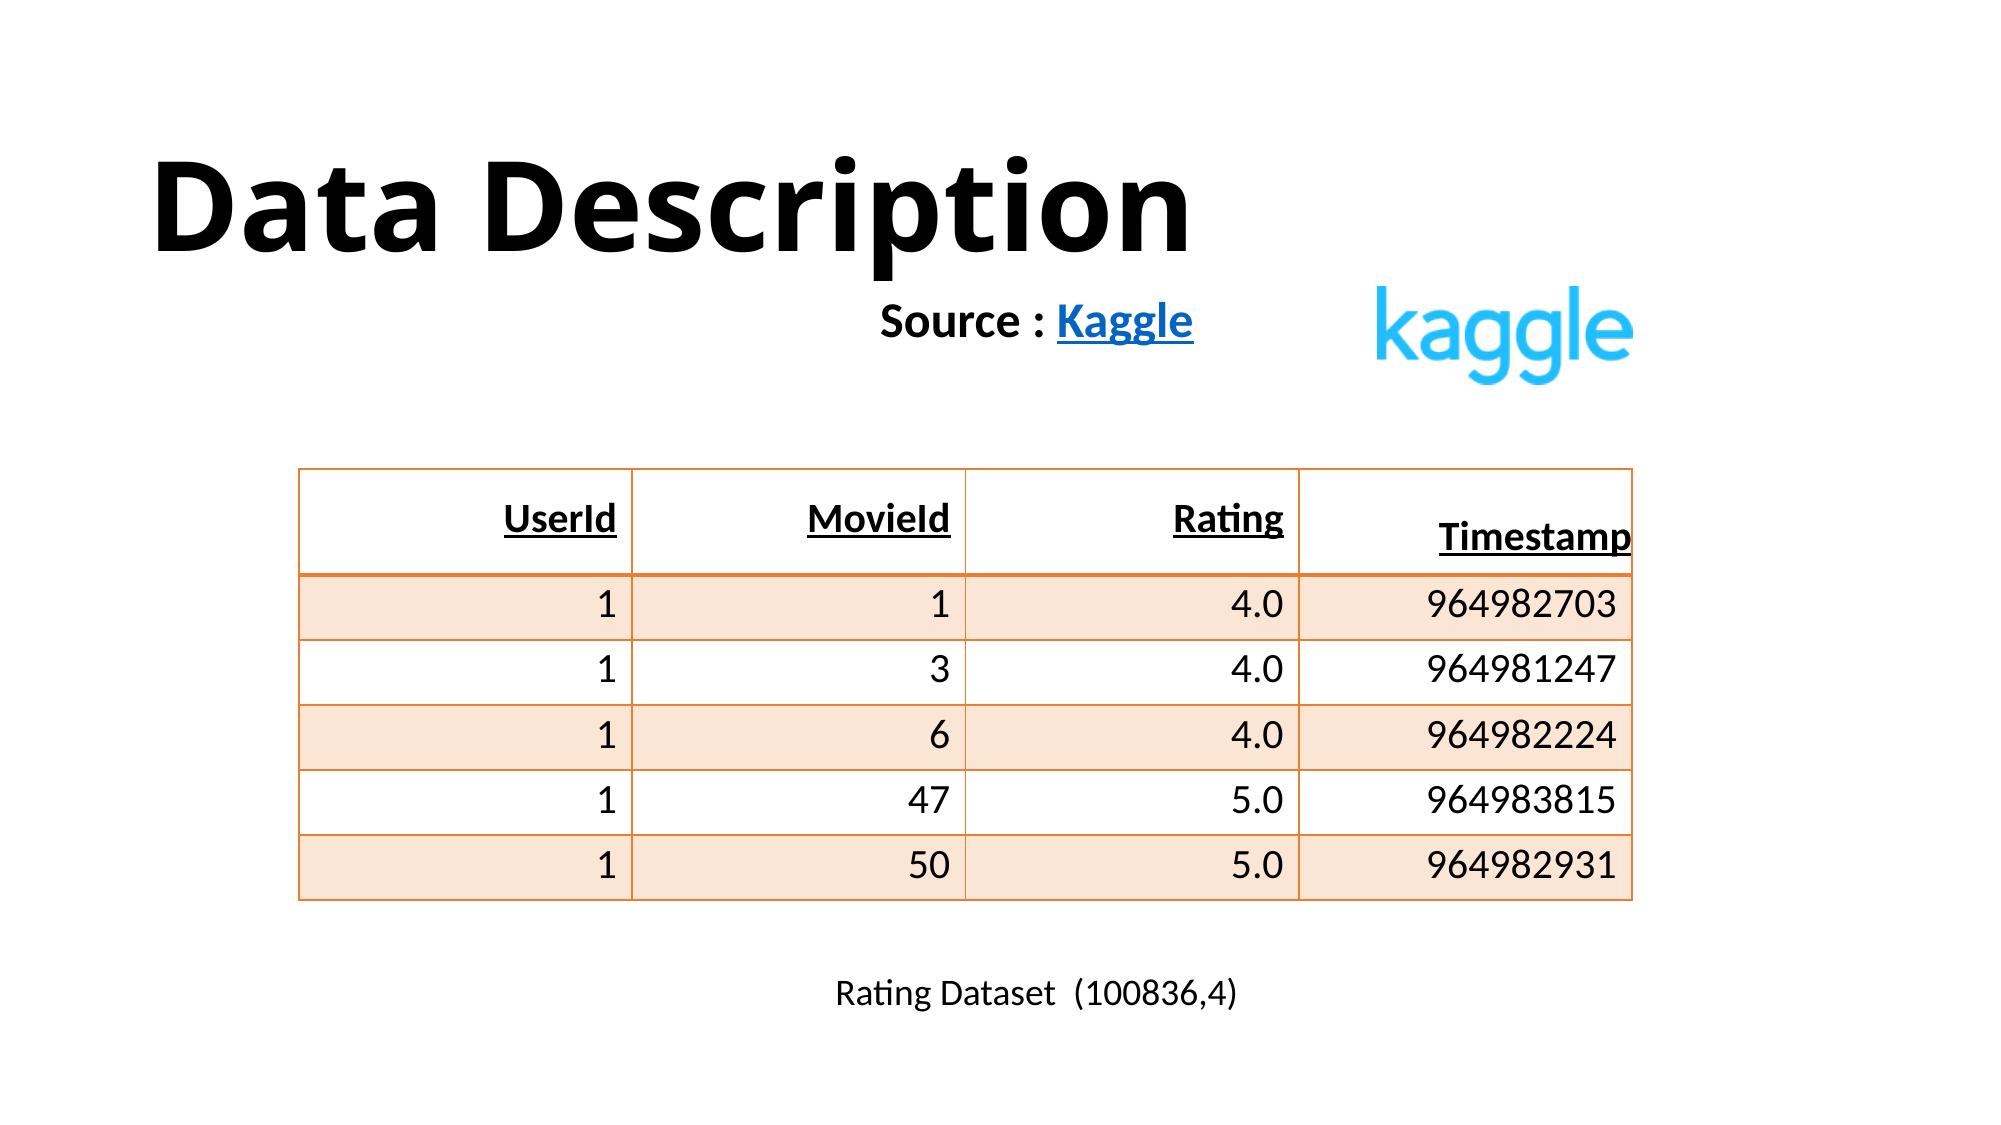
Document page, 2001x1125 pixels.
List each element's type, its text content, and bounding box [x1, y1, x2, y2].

table_cell 4.0 [966, 577, 1298, 639]
table_cell 5.0 [966, 836, 1298, 899]
table_cell 3 [633, 641, 965, 704]
table_cell 50 [633, 836, 965, 899]
table_header Timestamp [1300, 470, 1631, 573]
table_cell 5.0 [966, 771, 1298, 834]
table_cell 1 [633, 577, 965, 639]
table_cell 1 [300, 771, 631, 834]
table_header UserId [300, 470, 631, 573]
table_cell 964981247 [1300, 641, 1631, 704]
table_cell 964982224 [1300, 706, 1631, 769]
table_cell 1 [300, 577, 631, 639]
picture [1377, 286, 1633, 385]
table_cell 47 [633, 771, 965, 834]
table_cell 964983815 [1300, 771, 1631, 834]
table_cell 6 [633, 706, 965, 769]
table_cell 1 [300, 706, 631, 769]
table_cell 1 [300, 836, 631, 899]
table_cell 964982931 [1300, 836, 1631, 899]
table_cell 1 [300, 641, 631, 704]
text_box Rating Dataset (100836,4) [820, 960, 1254, 1021]
subtitle Source : Kaggle [132, 286, 1942, 1058]
title Data Description [132, 93, 1633, 286]
table_header MovieId [633, 470, 965, 573]
table_cell 4.0 [966, 706, 1298, 769]
table_header Rating [966, 470, 1298, 573]
table_cell 4.0 [966, 641, 1298, 704]
table_cell 964982703 [1300, 577, 1631, 639]
